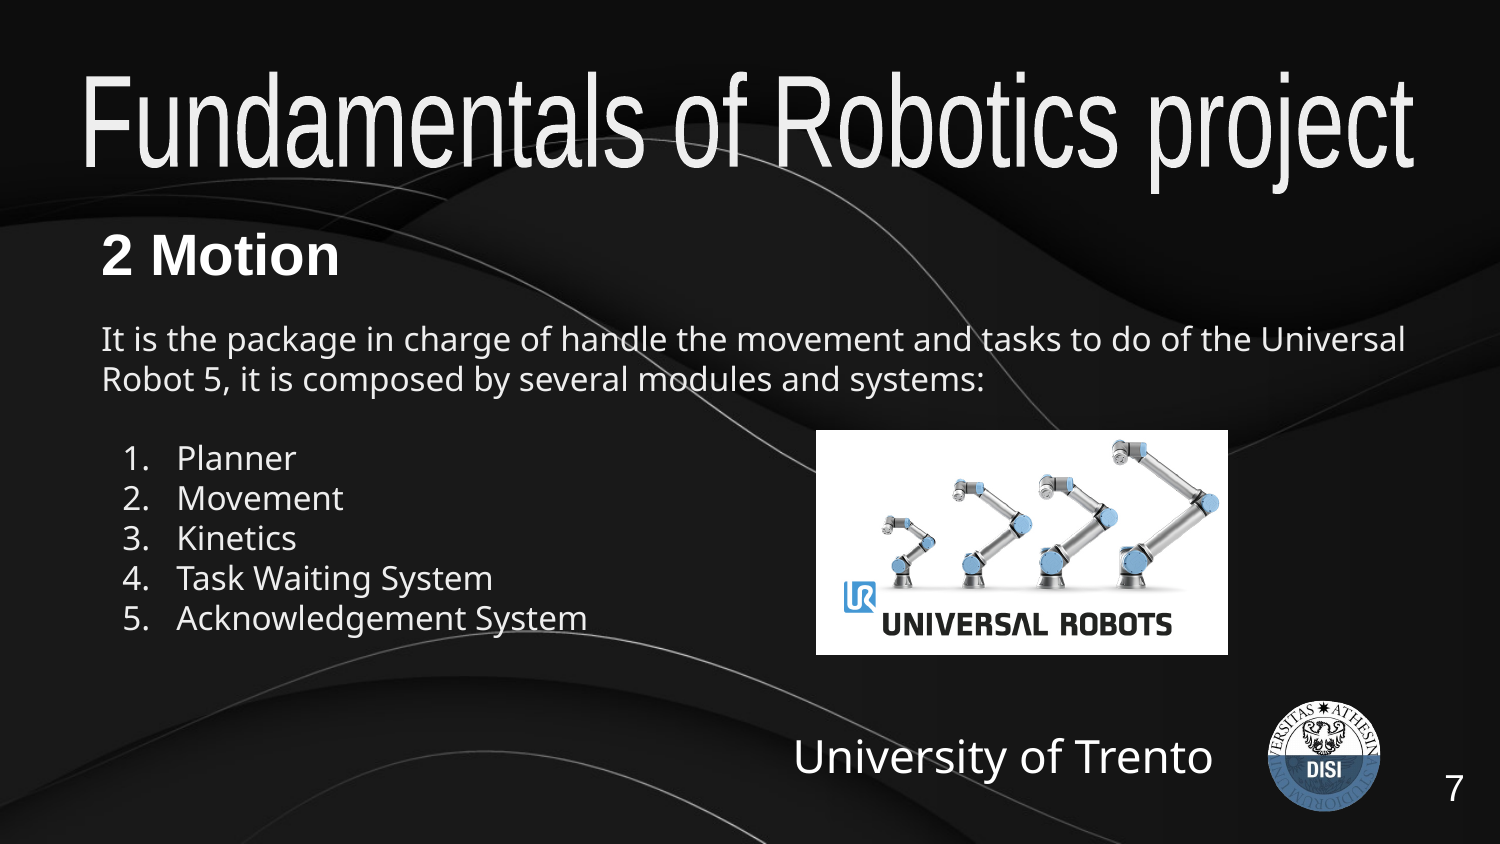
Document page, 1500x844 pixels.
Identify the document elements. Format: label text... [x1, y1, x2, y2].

picture [0, 0, 1500, 844]
subtitle It is the package in charge of handle the movement and tasks to do of the Universal Robot 5, it is composed by several modules and systems: Planner Movement Kinetics Task Waiting System Acknowledgement System [86, 302, 1435, 758]
text_box University of Trento [777, 713, 1261, 799]
slide_number ‹#› [1364, 743, 1480, 830]
text_box 2 Motion [86, 201, 765, 302]
